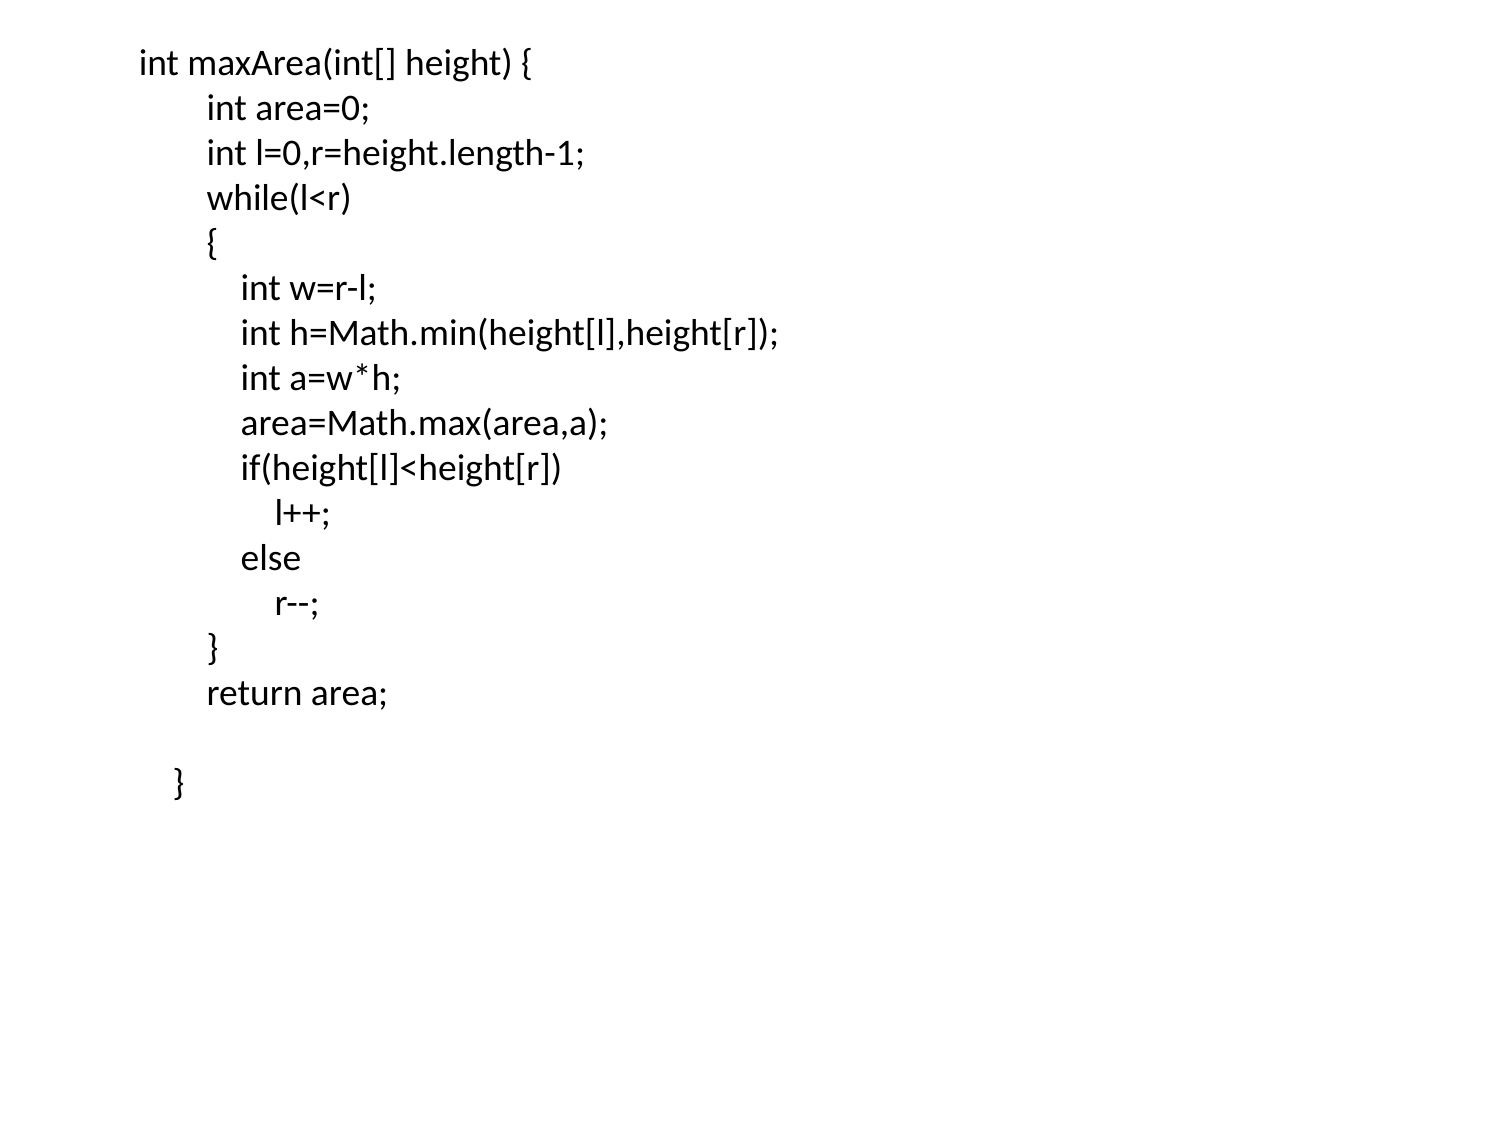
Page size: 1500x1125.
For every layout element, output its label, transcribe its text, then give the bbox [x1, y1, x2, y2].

text_box int maxArea(int[] height) { int area=0; int l=0,r=height.length-1; while(l<r) { int w=r-l; int h=Math.min(height[l],height[r]); int a=w*h; area=Math.max(area,a); if(height[l]<height[r]) l++; else r--; } return area; } [123, 30, 1270, 811]
